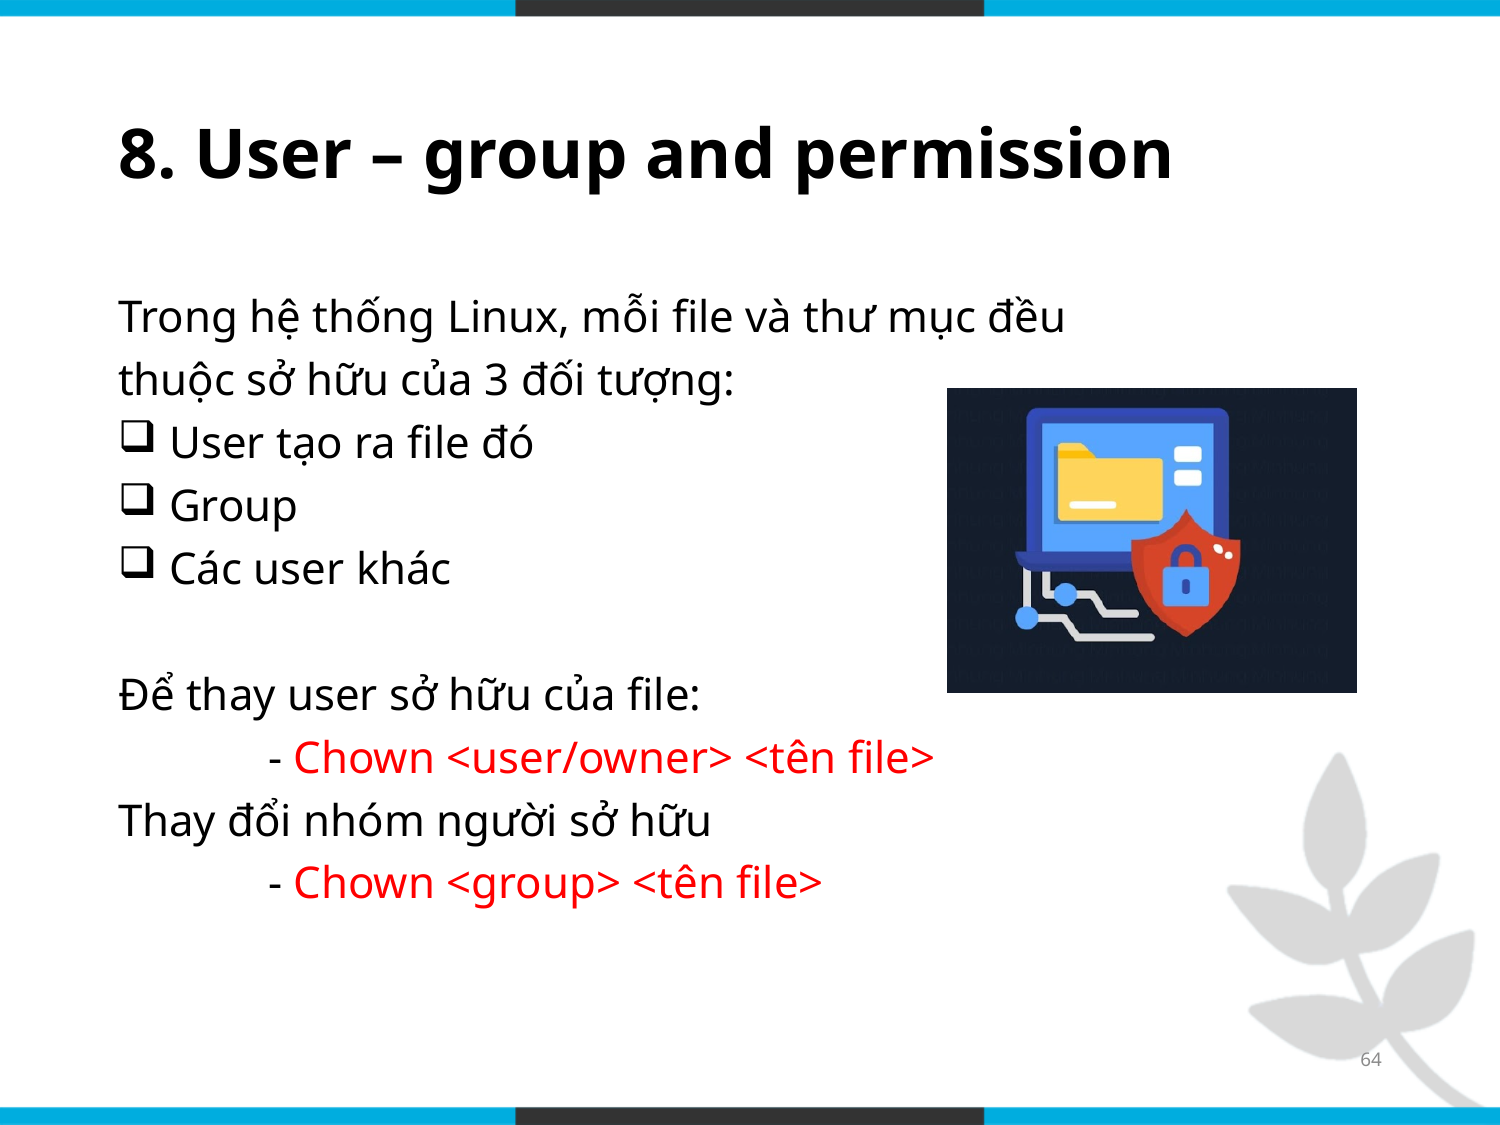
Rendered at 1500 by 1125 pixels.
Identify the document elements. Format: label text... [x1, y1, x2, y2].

title 8. User – group and permission [103, 48, 1397, 266]
picture [0, 0, 1500, 1125]
slide_number 64 [1059, 1030, 1397, 1091]
list Trong hệ thống Linux, mỗi file và thư mục đều thuộc sở hữu của 3 đối tượng: User tạo ra file đó Group Các user khác Để thay user sở hữu của file: - Chown <user/owner> <tên file> Thay đổi nhóm người sở hữu - Chown <group> <tên file> [103, 287, 1397, 1002]
